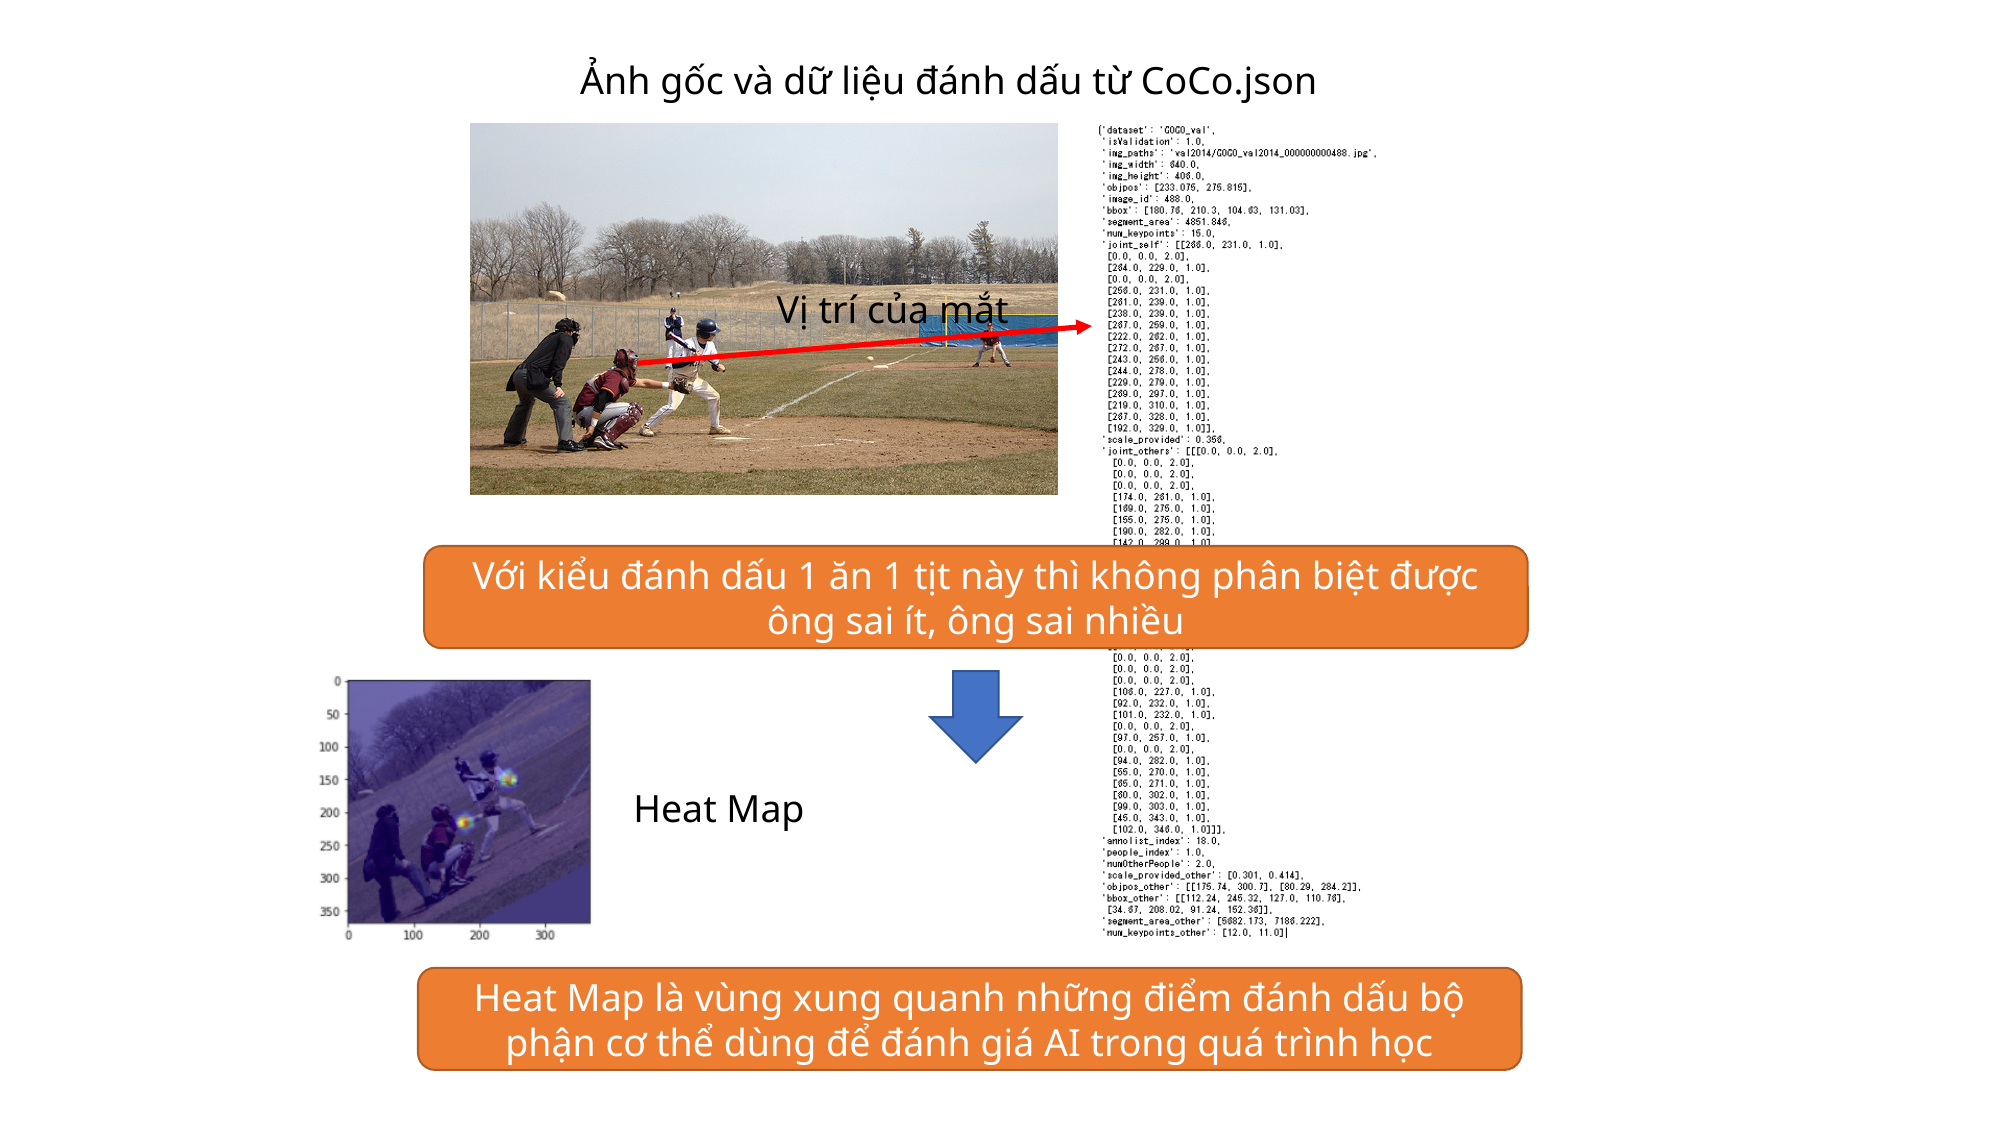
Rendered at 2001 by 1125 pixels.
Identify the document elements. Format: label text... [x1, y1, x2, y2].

picture [300, 664, 618, 952]
text_box Heat Map là vùng xung quanh những điểm đánh dấu bộ phận cơ thể dùng để đánh giá AI trong quá trình học [416, 966, 1523, 1071]
picture [1095, 122, 1551, 939]
text_box Với kiểu đánh dấu 1 ăn 1 tịt này thì không phân biệt được ông sai ít, ông sai nhiều [423, 544, 1095, 650]
text_box Heat Map [618, 777, 820, 838]
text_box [636, 325, 1092, 364]
text_box Ảnh gốc và dữ liệu đánh dấu từ CoCo.json [565, 49, 1333, 109]
text_box [928, 670, 1024, 765]
picture [470, 122, 1058, 495]
